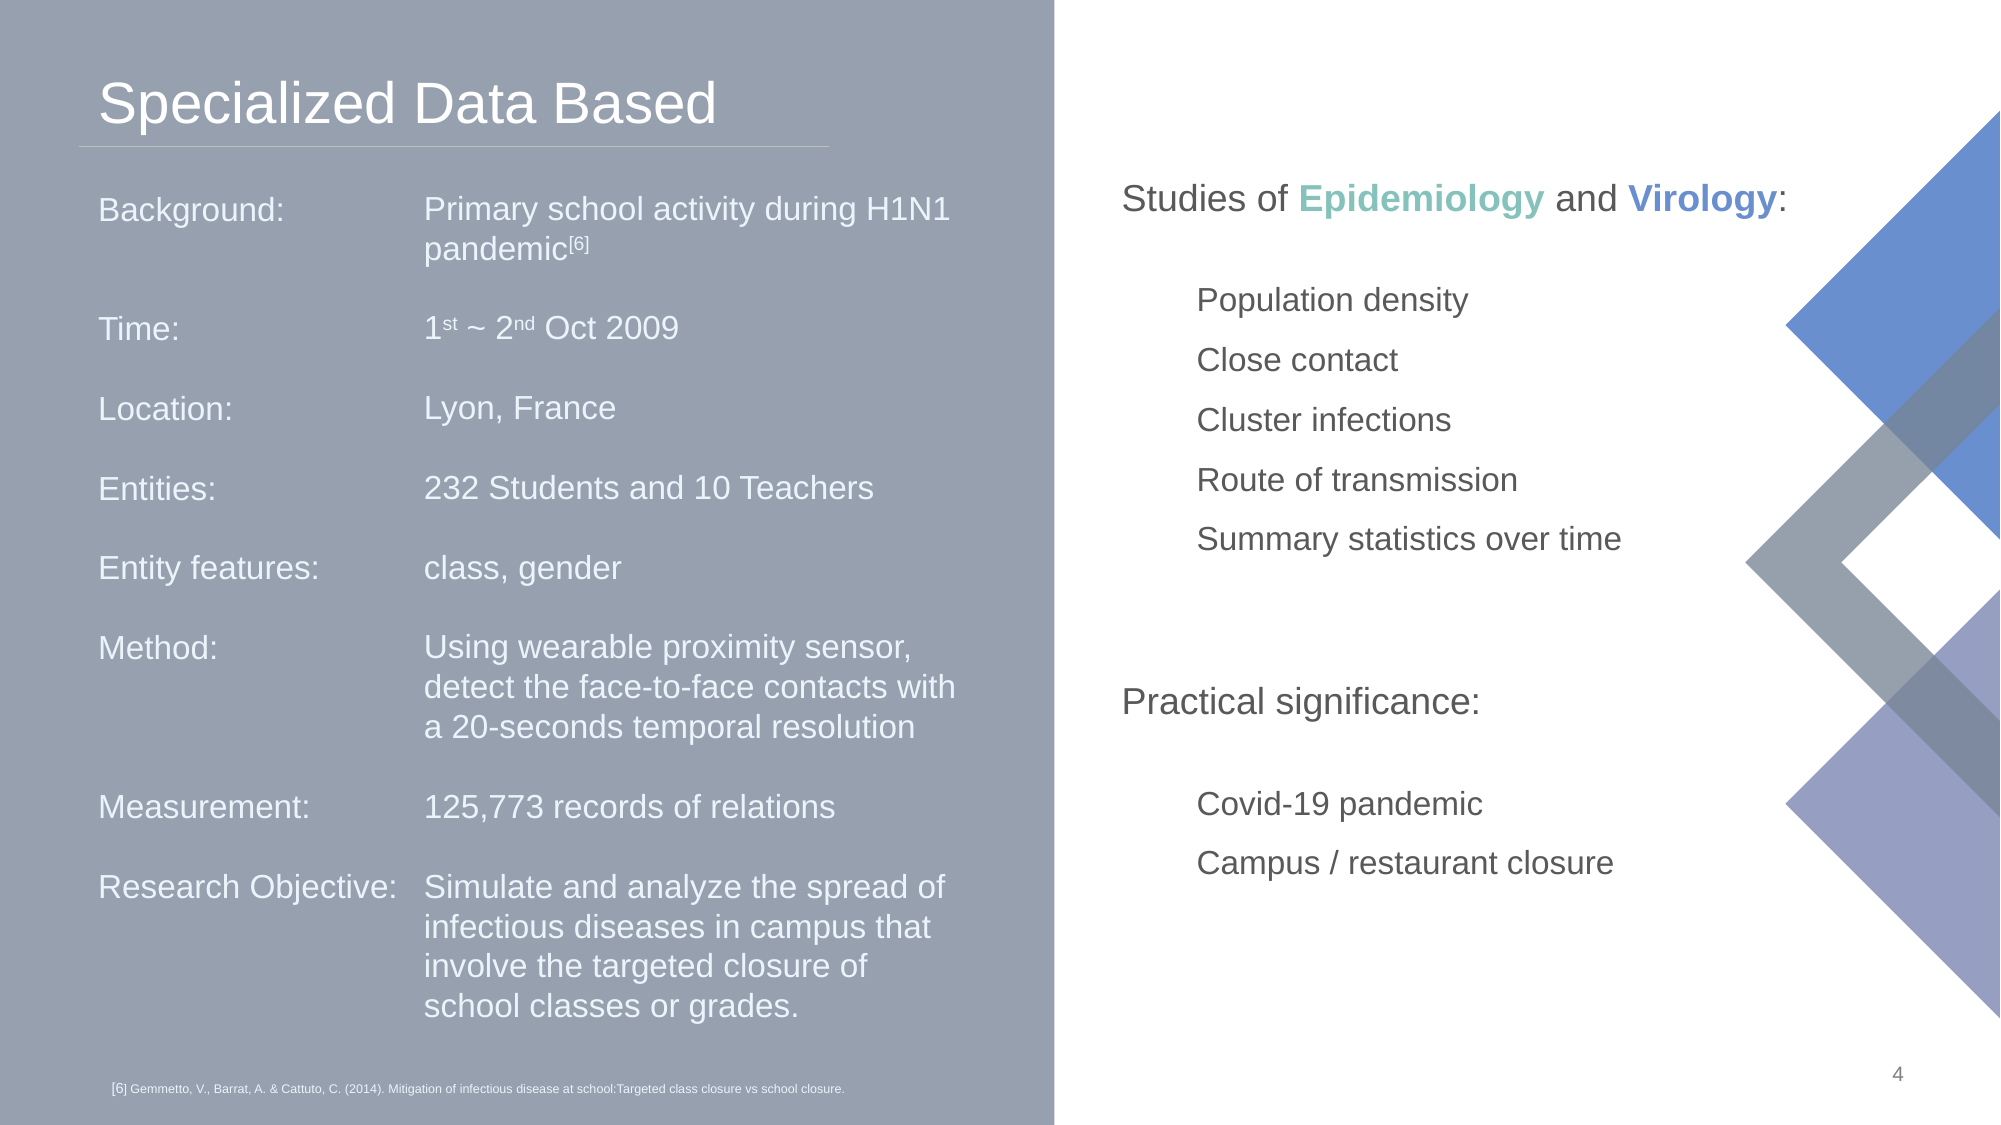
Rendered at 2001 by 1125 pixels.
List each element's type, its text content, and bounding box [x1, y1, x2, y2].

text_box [1745, 172, 2000, 957]
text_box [79, 93, 829, 146]
text_box [6] Gemmetto, V., Barrat, A. & Cattuto, C. (2014). Mitigation of infectious disease at school:Targeted class closure vs school closure. [96, 1050, 1677, 1121]
text_box 4 [1677, 1056, 1919, 1091]
text_box [0, 0, 1055, 1125]
text_box Studies of Epidemiology and Virology: Population density Close contact Cluster infections Route of transmission Summary statistics over time Practical significance: Covid-19 pandemic Campus / restaurant closure [1106, 145, 1874, 910]
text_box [83, 134, 989, 1077]
